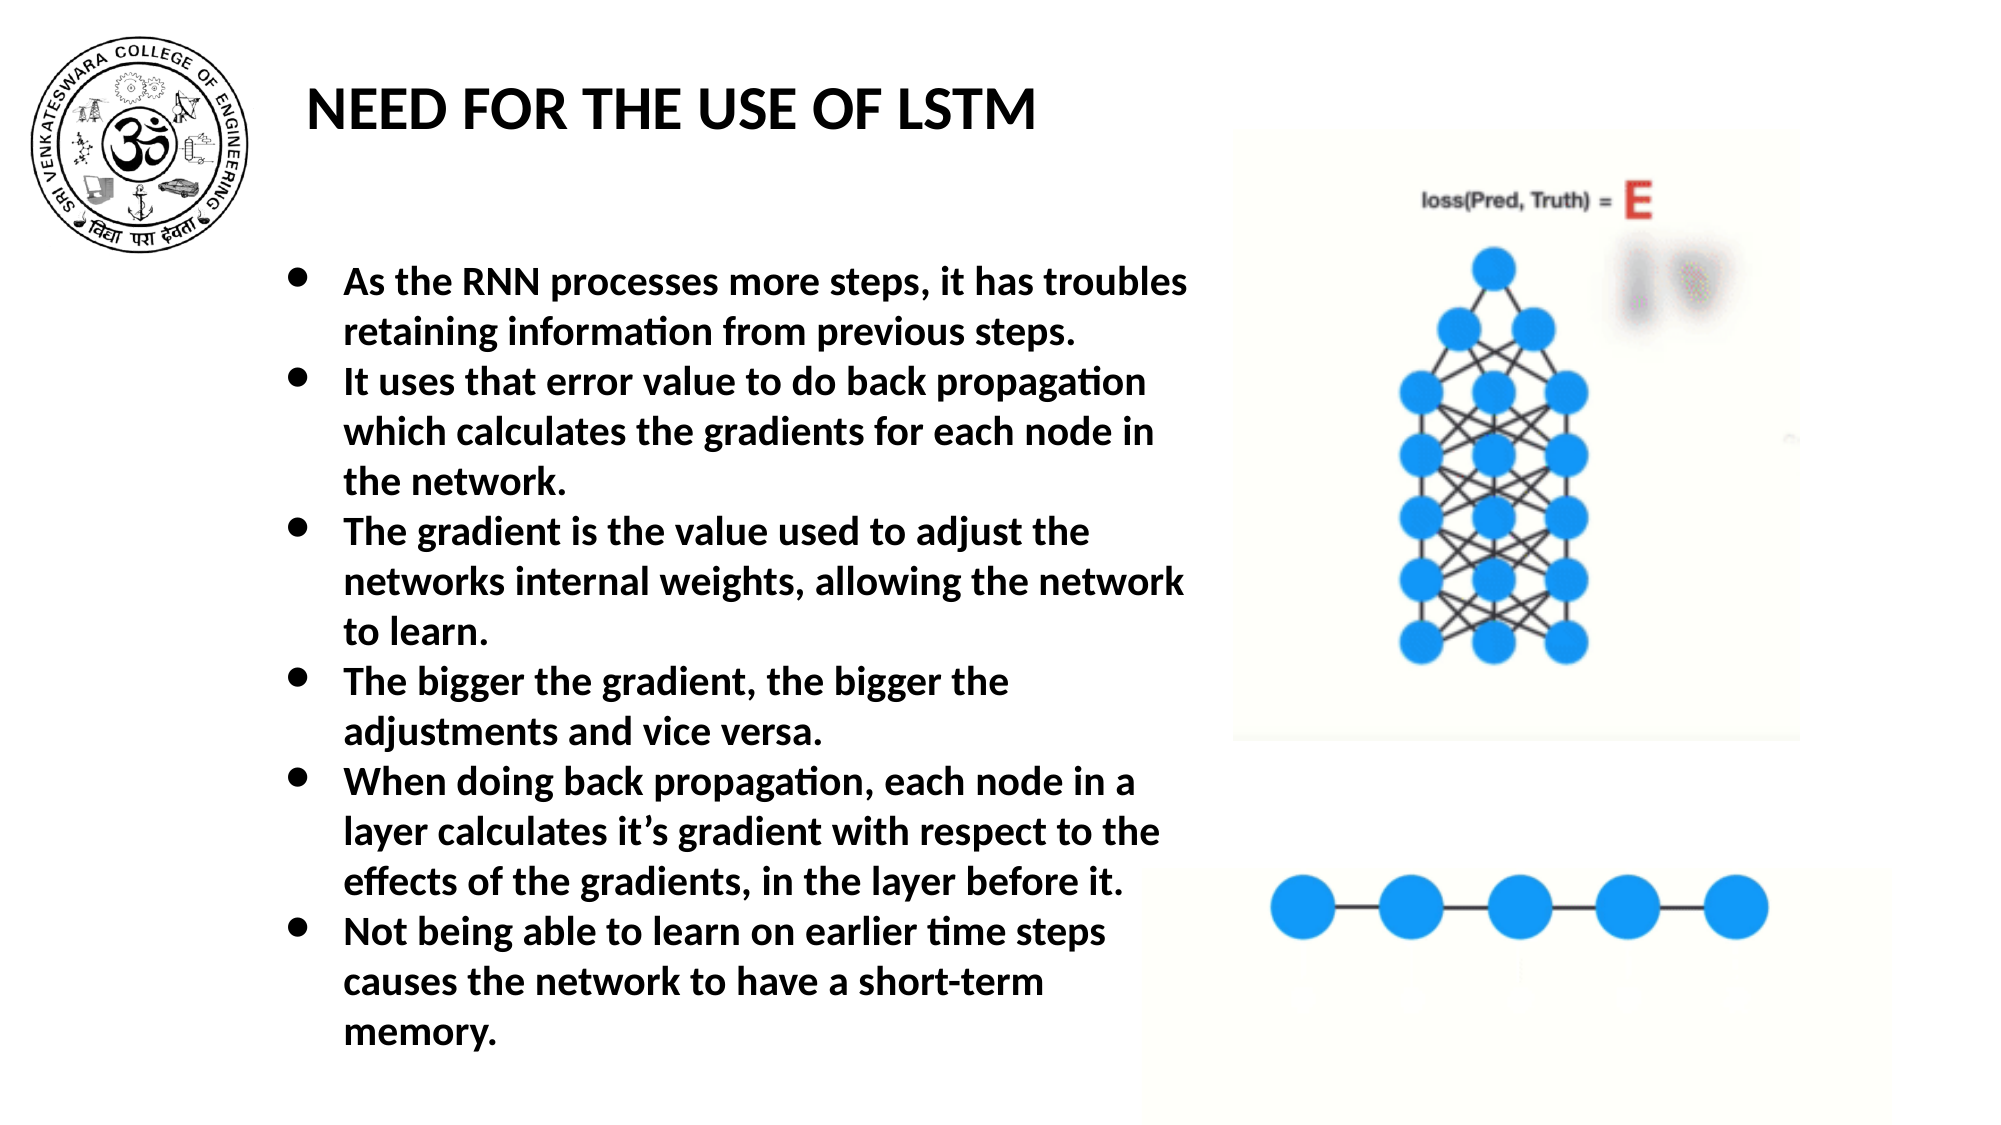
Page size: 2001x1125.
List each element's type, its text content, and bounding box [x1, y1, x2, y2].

text_box As the RNN processes more steps, it has troubles retaining information from previous steps. It uses that error value to do back propagation which calculates the gradients for each node in the network. The gradient is the value used to adjust the networks internal weights, allowing the network to learn. The bigger the gradient, the bigger the adjustments and vice versa. When doing back propagation, each node in a layer calculates it’s gradient with respect to the effects of the gradients, in the layer before it. Not being able to learn on earlier time steps causes the network to have a short-term memory. [253, 238, 1216, 1113]
text_box [258, 42, 1800, 229]
text_box NEED FOR THE USE OF LSTM [291, 52, 1892, 239]
picture [1141, 868, 1893, 1125]
picture [1233, 129, 1801, 742]
picture [23, 30, 254, 261]
